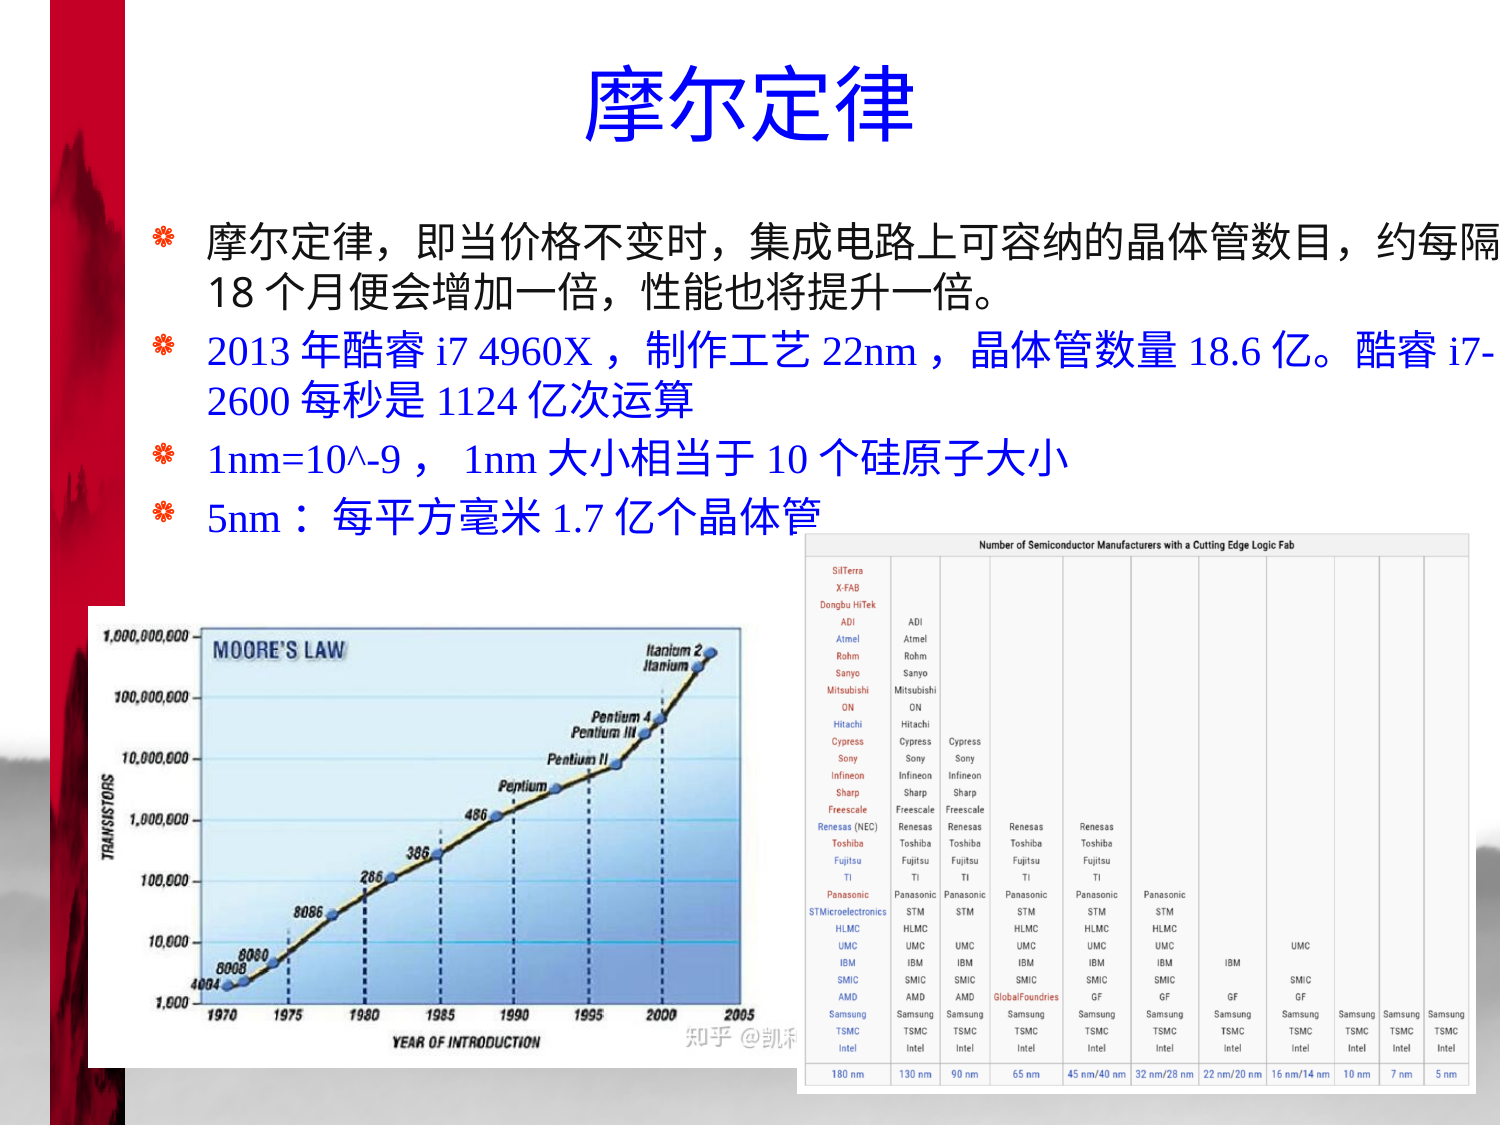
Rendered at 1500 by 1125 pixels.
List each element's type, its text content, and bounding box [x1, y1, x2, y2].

title 摩尔定律 [75, 45, 1425, 233]
list 摩尔定律，即当价格不变时，集成电路上可容纳的晶体管数目，约每隔18个月便会增加一倍，性能也将提升一倍。 2013年酷睿i7 4960X，制作工艺22nm，晶体管数量18.6亿。酷睿i7-2600每秒是1124亿次运算 1nm=10^-9，1nm大小相当于10个硅原子大小 5nm：每平方毫米1.7亿个晶体管 [135, 208, 1500, 1005]
picture [0, 0, 1500, 1125]
